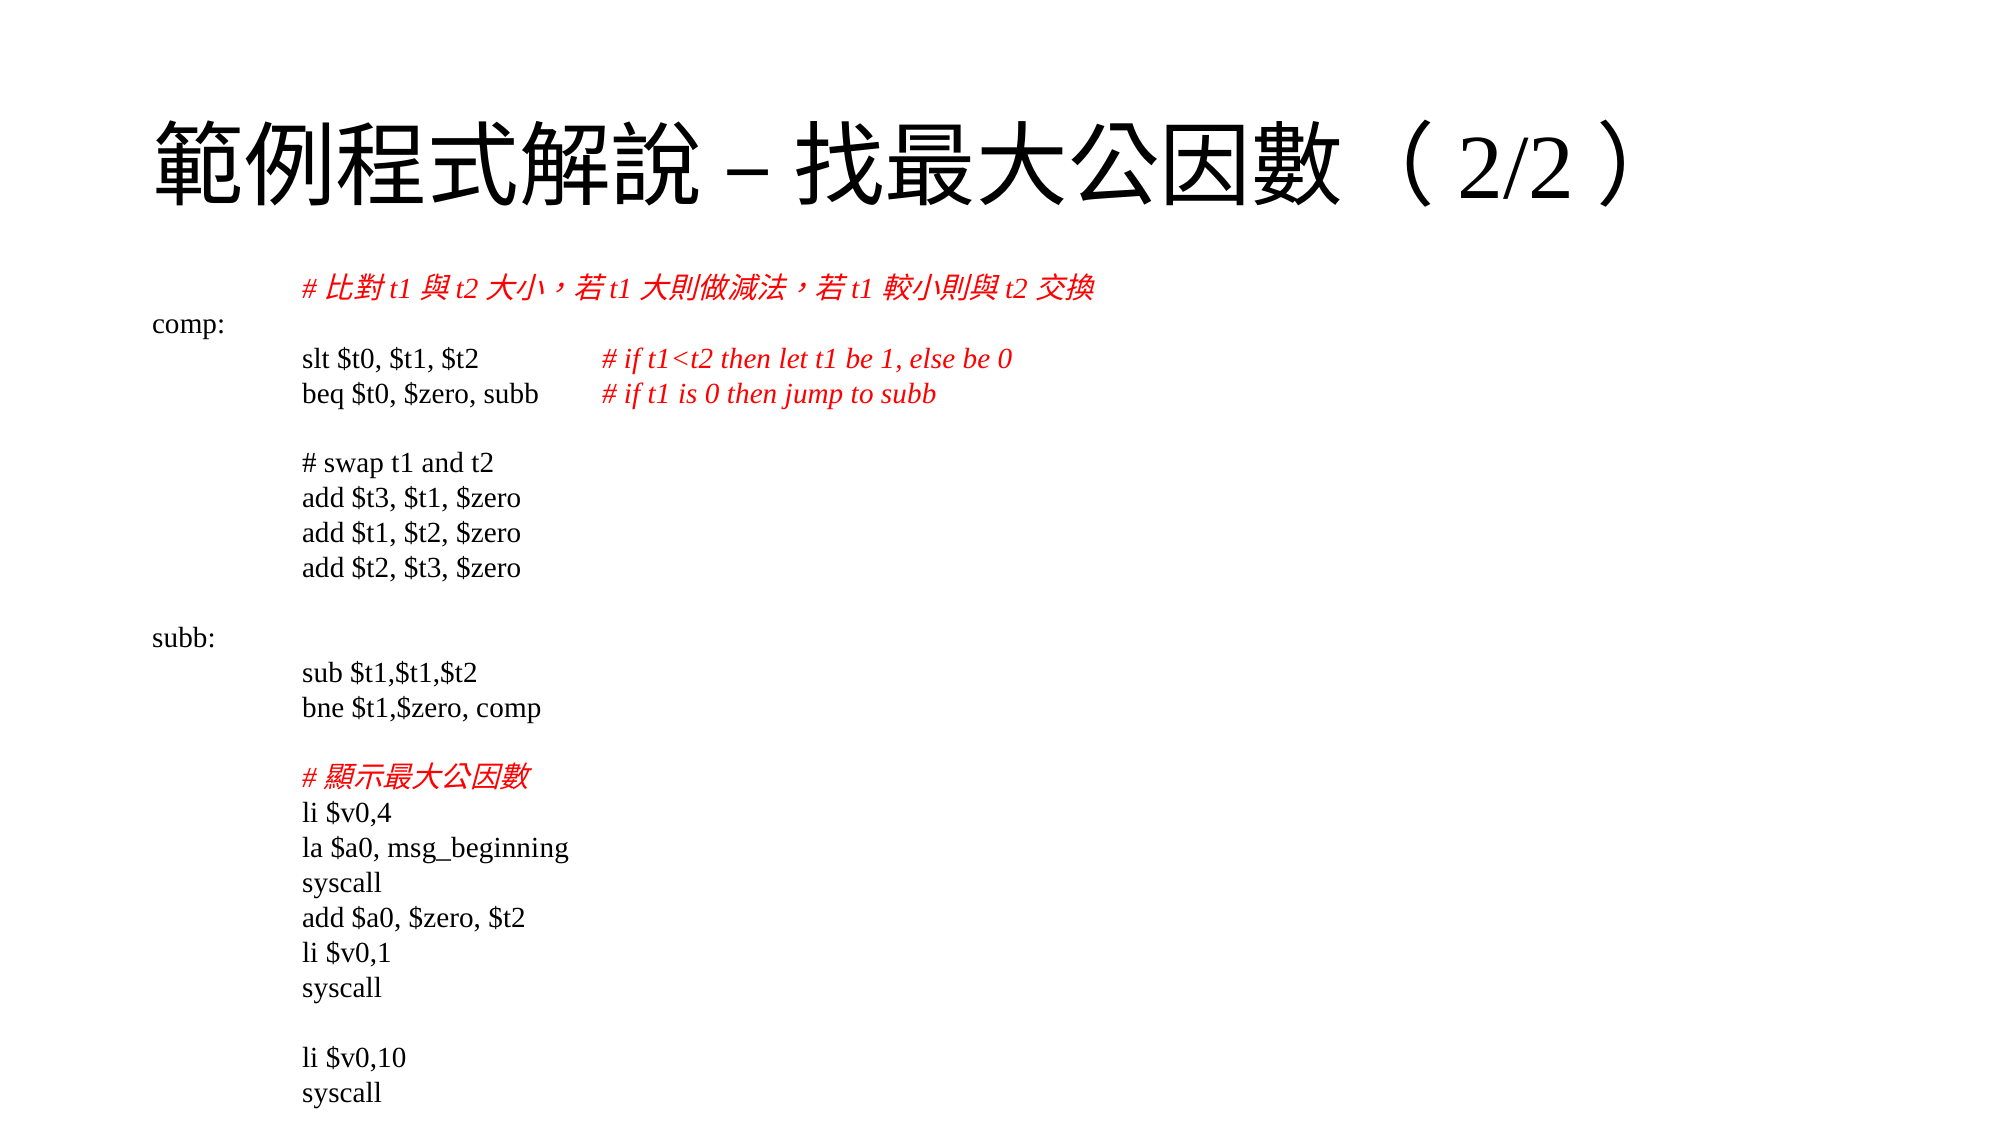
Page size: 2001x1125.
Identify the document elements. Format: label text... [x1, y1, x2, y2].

title 範例程式解說 – 找最大公因數（2/2） [137, 59, 1863, 278]
text_box #比對t1與t2大小，若t1大則做減法，若t1較小則與t2交換 comp: slt $t0, $t1, $t2 # if t1<t2 then let t1 be 1, else be 0 beq $t0, $zero, subb # if t1 is 0 then jump to subb # swap t1 and t2 add $t3, $t1, $zero add $t1, $t2, $zero add $t2, $t3, $zero subb: sub $t1,$t1,$t2 bne $t1,$zero, comp #顯示最大公因數 li $v0,4 la $a0, msg_beginning syscall add $a0, $zero, $t2 li $v0,1 syscall li $v0,10 syscall [137, 261, 1638, 1116]
